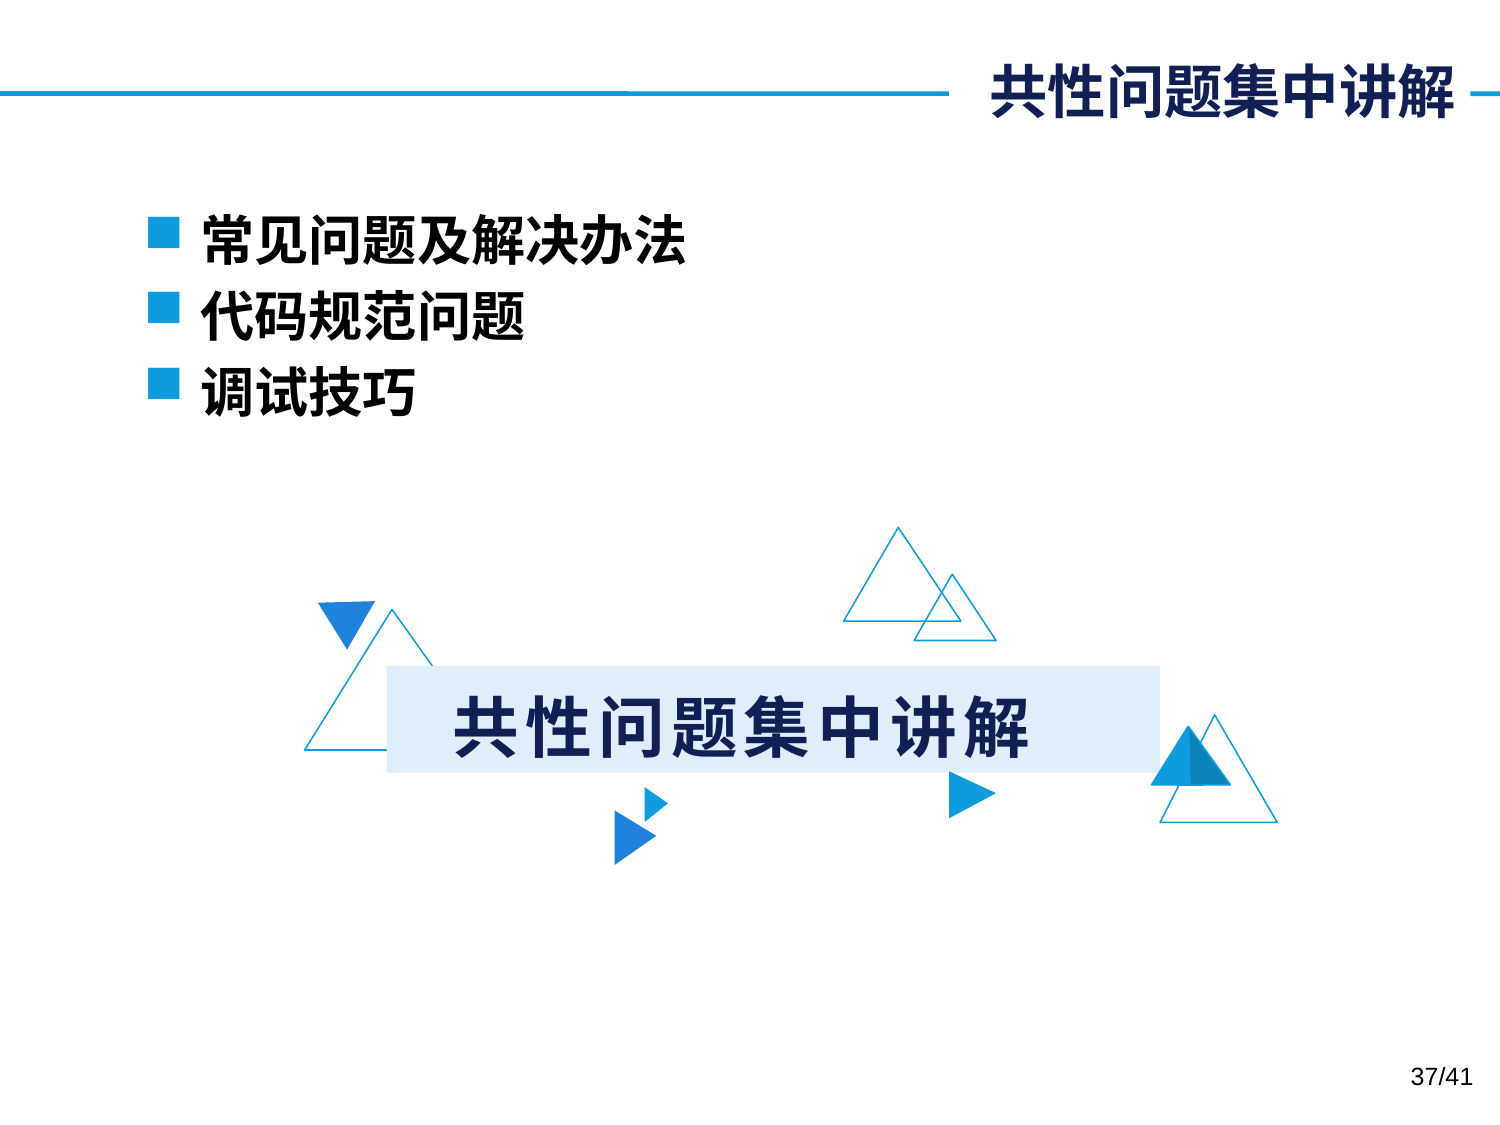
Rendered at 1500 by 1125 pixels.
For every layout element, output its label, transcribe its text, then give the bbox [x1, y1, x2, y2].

list 常见问题及解决办法 代码规范问题 调试技巧 [128, 199, 1383, 1043]
title 共性问题集中讲解 [949, 46, 1471, 133]
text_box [304, 527, 1278, 866]
slide_number 37/41 [1138, 1053, 1489, 1114]
